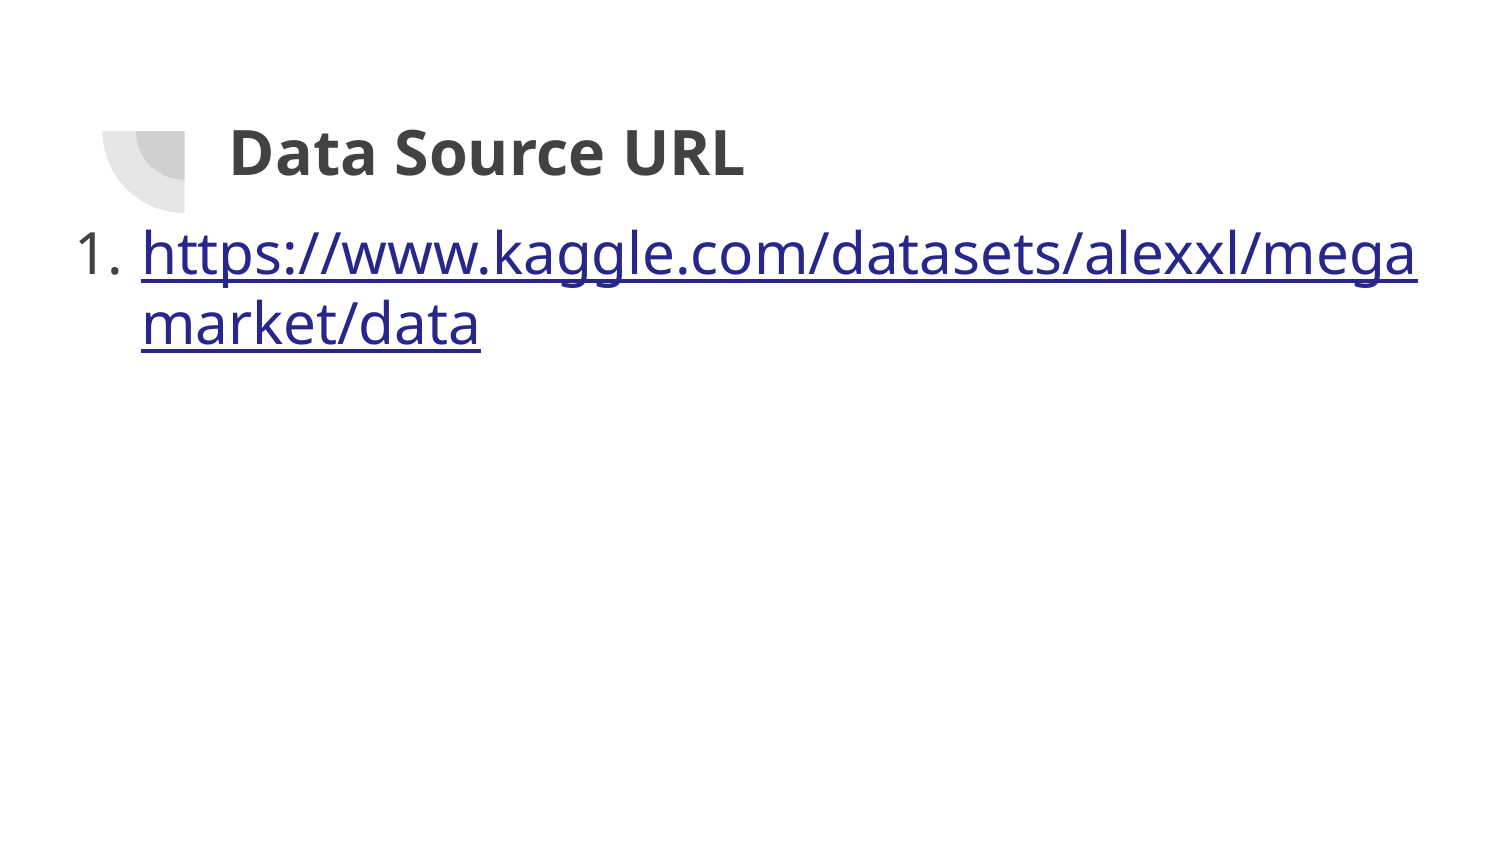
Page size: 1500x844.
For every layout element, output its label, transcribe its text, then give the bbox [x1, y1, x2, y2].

list https://www.kaggle.com/datasets/alexxl/megamarket/data [51, 189, 1449, 835]
title Data Source URL [213, 98, 1368, 189]
